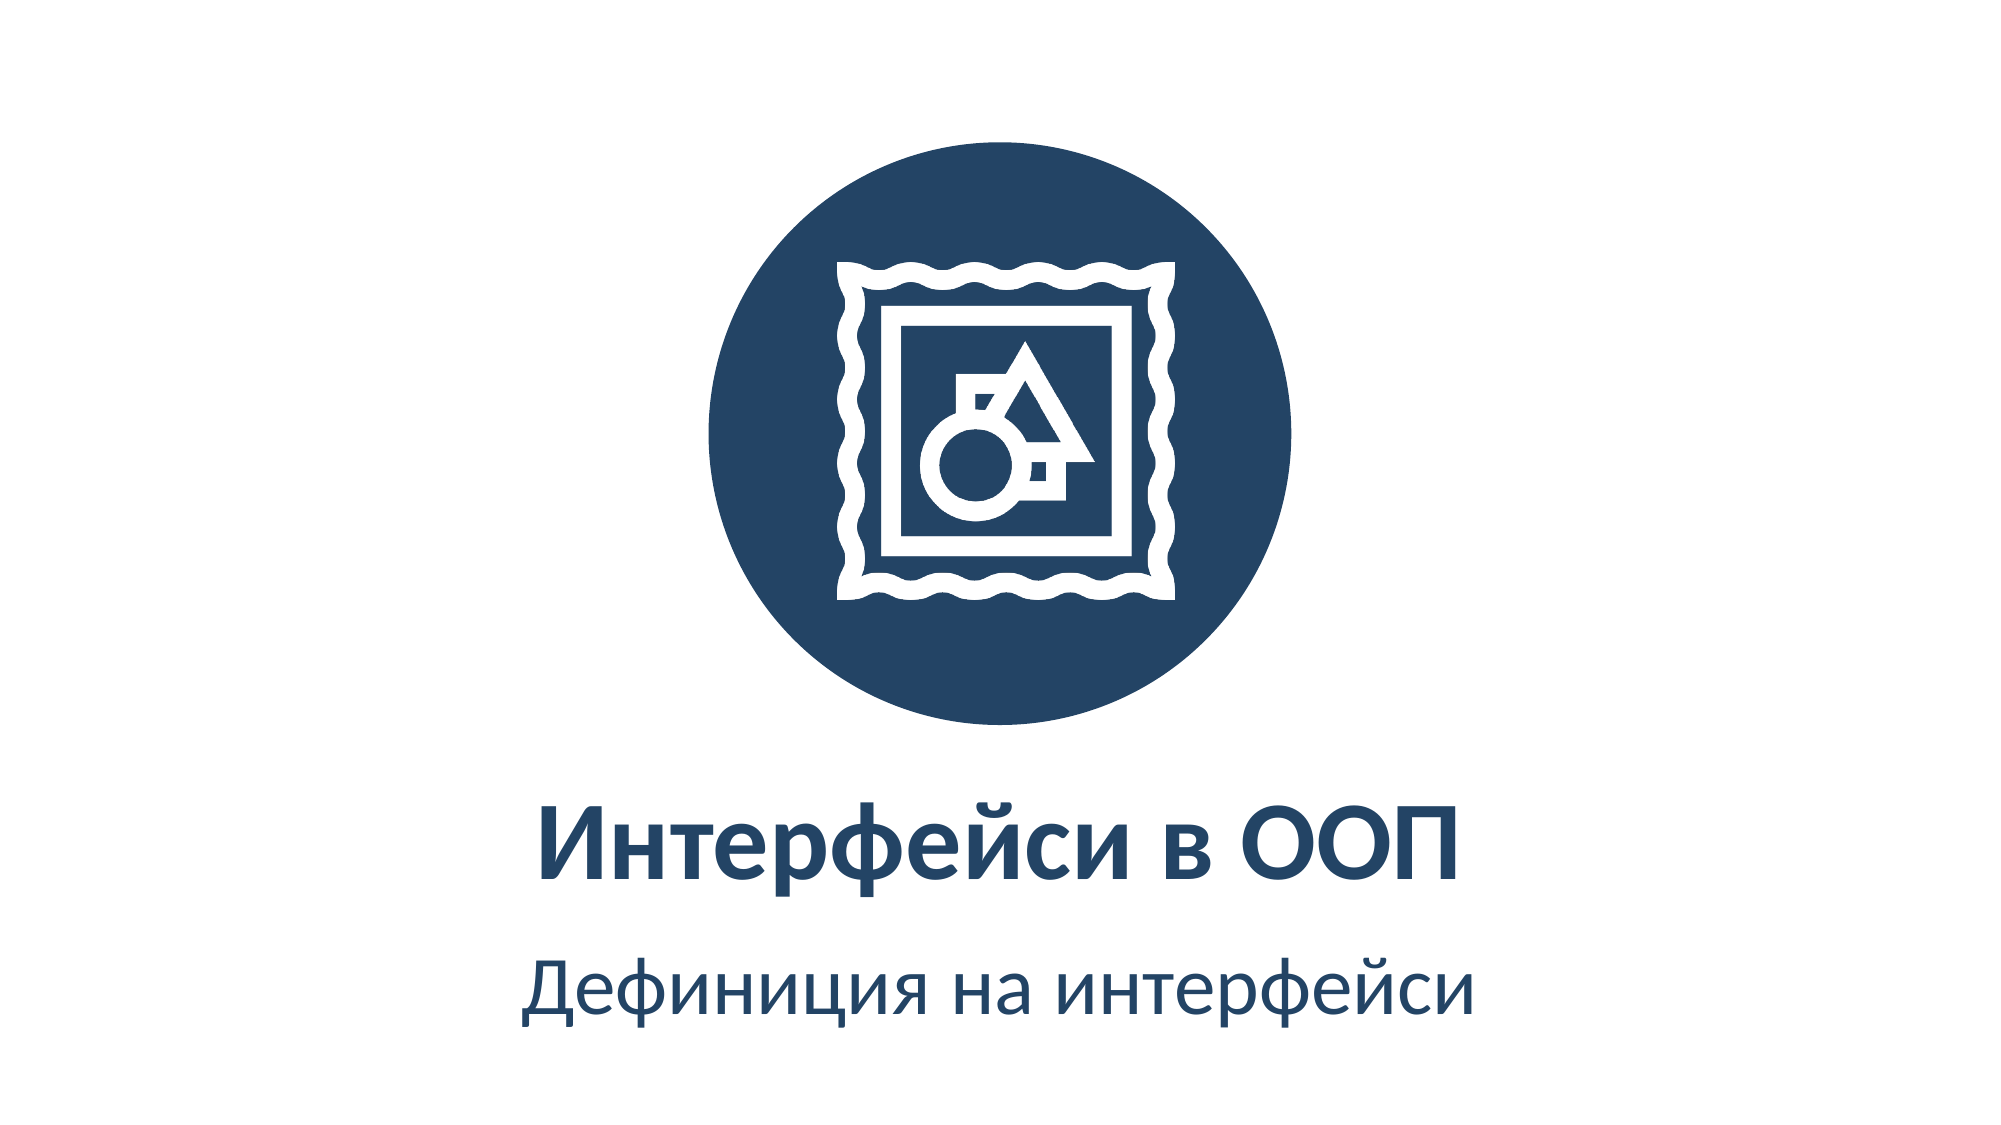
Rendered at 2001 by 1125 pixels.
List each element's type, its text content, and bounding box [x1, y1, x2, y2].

picture [837, 262, 1176, 601]
title Интерфейси в ООП [100, 771, 1900, 898]
subtitle Дефиниция на интерфейси [100, 916, 1900, 1043]
